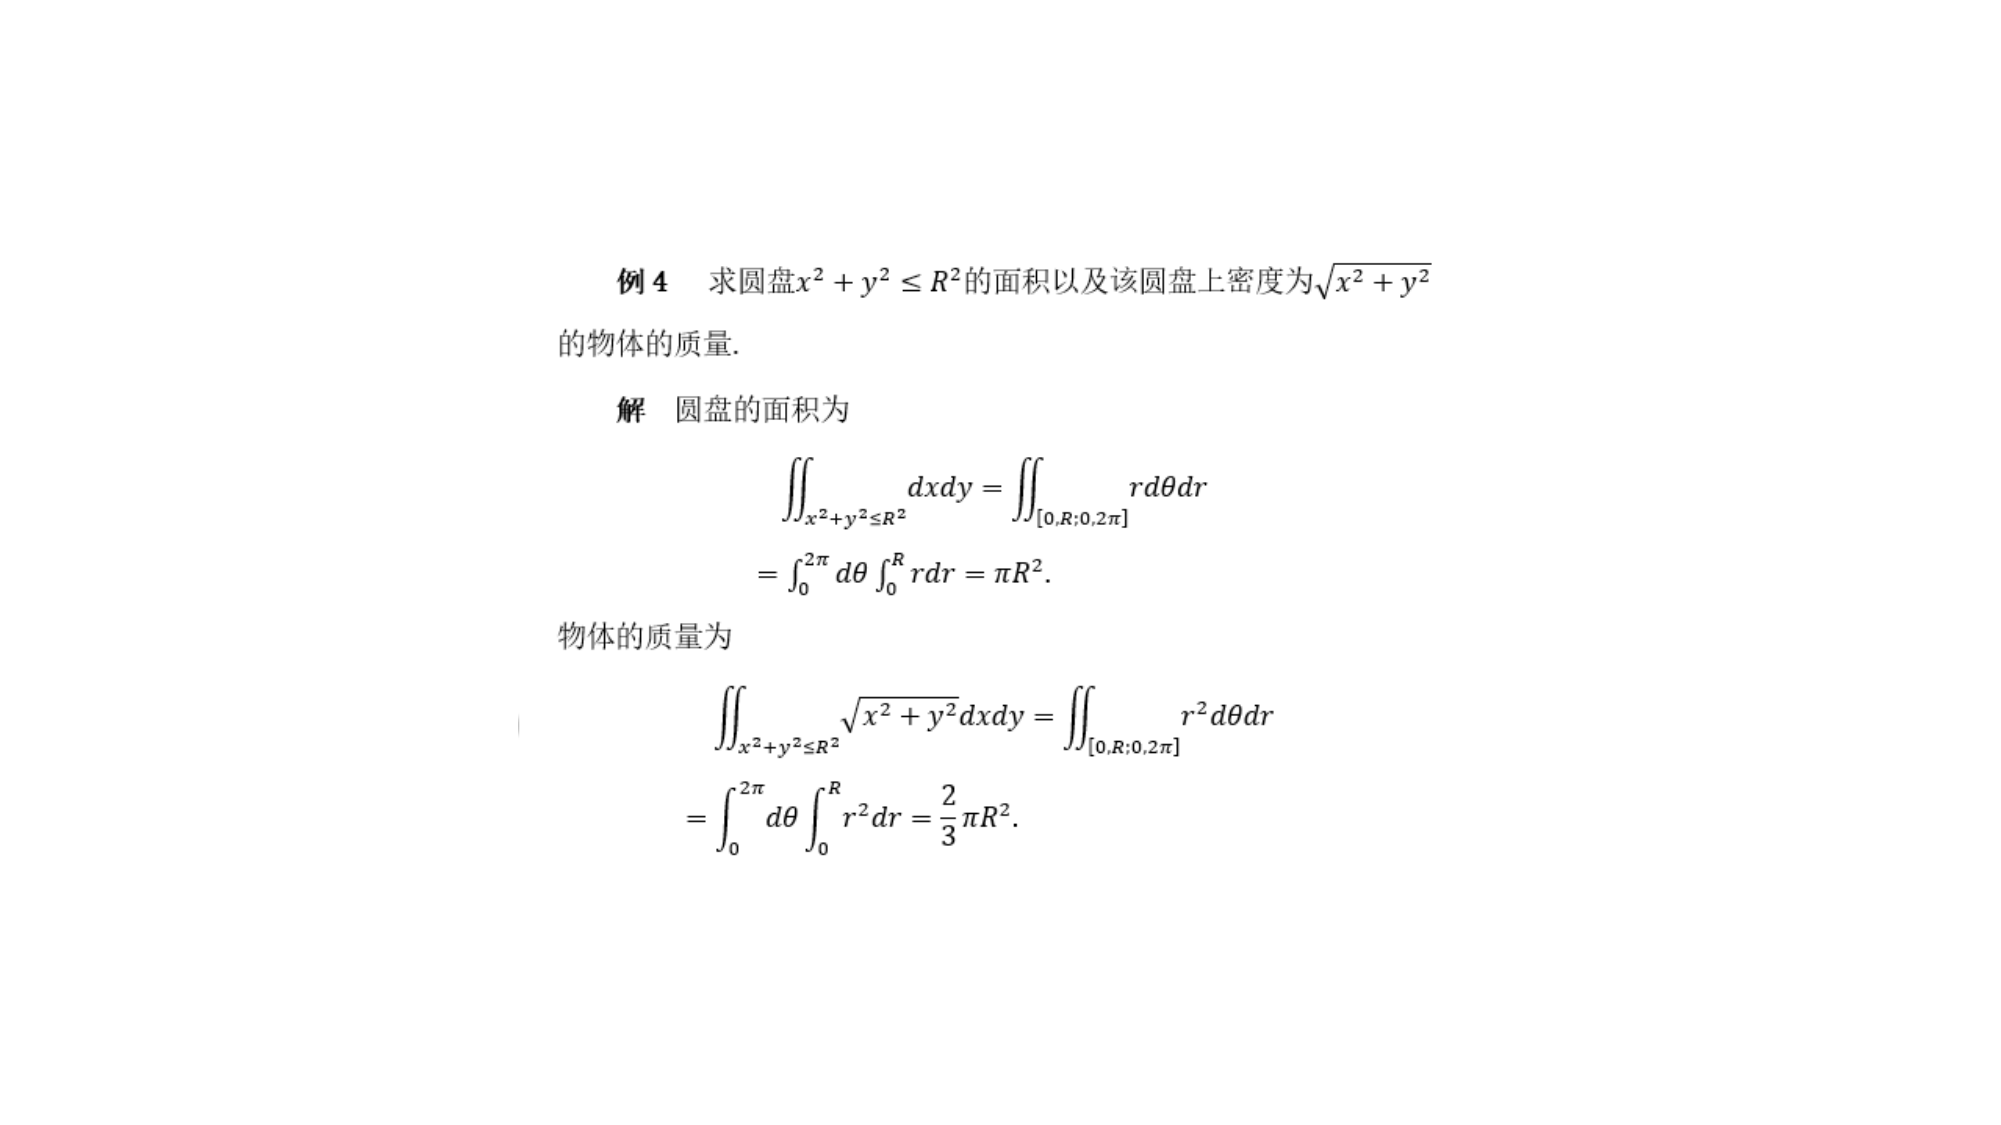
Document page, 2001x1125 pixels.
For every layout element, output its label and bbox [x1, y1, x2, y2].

picture [518, 229, 1482, 896]
